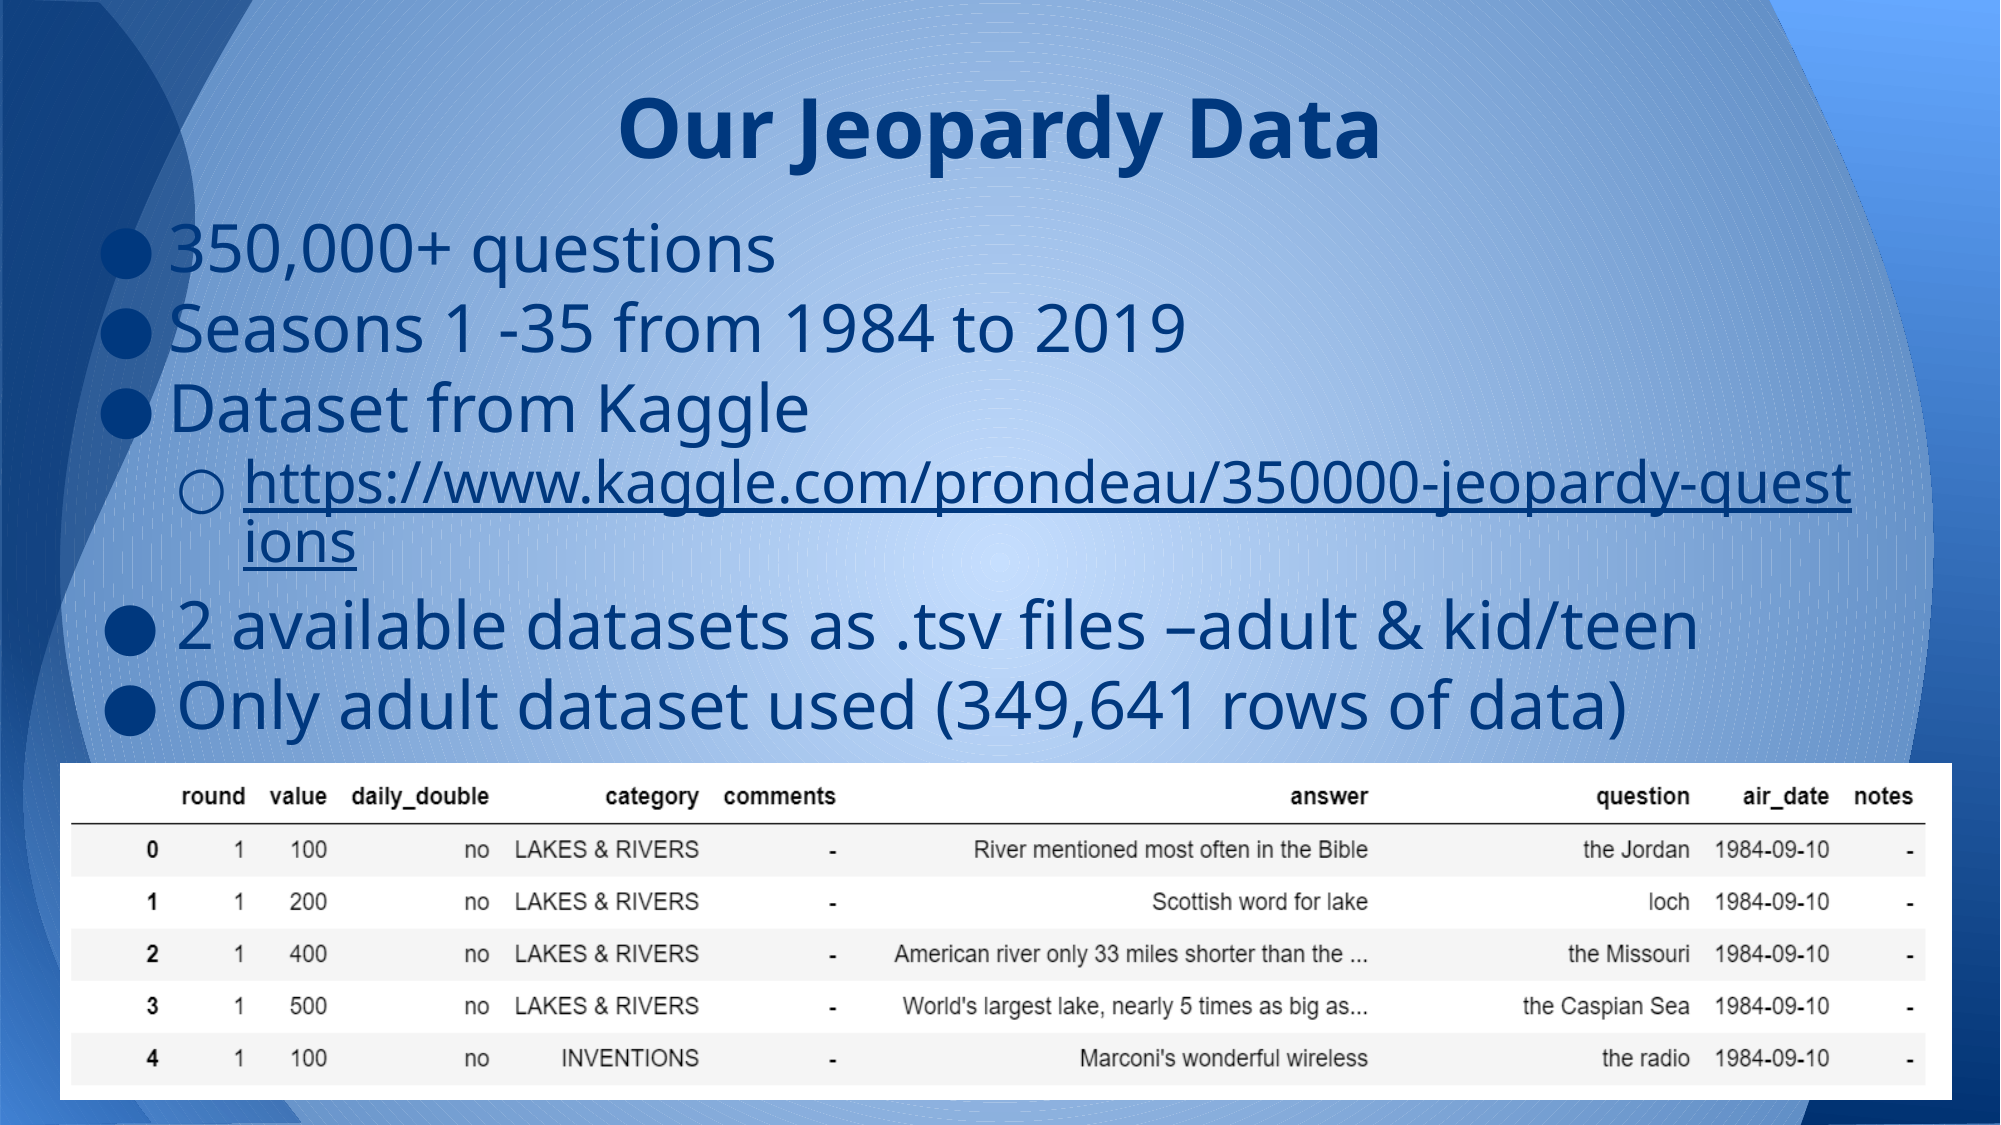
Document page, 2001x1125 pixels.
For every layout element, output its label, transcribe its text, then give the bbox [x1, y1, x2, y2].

title Our Jeopardy Data [99, 45, 1900, 191]
list 350,000+ questions Seasons 1 -35 from 1984 to 2019 Dataset from Kaggle https://www.kaggle.com/prondeau/350000-jeopardy-questions 2 available datasets as .tsv files –adult & kid/teen Only adult dataset used (349,641 rows of data) [78, 190, 1879, 761]
picture [60, 763, 1952, 1101]
